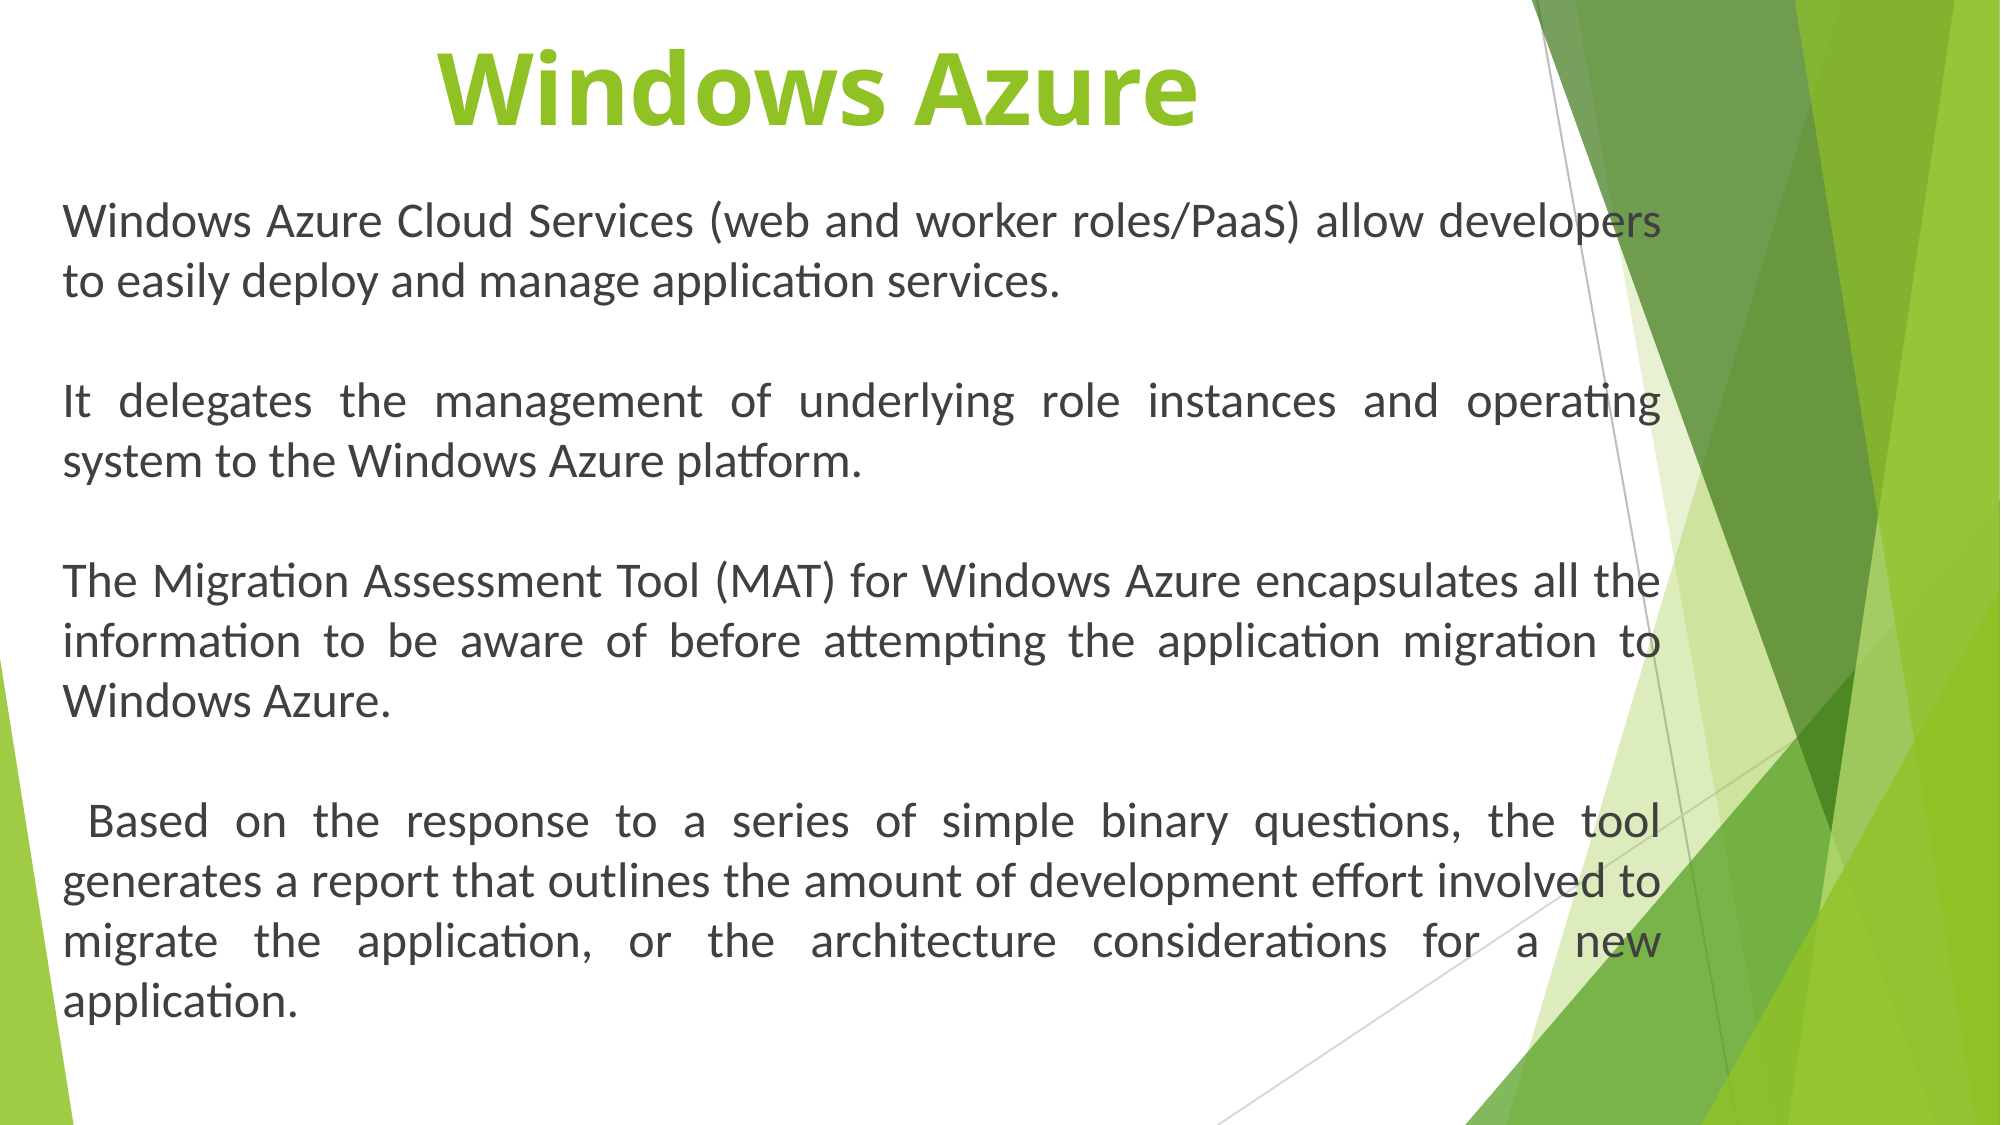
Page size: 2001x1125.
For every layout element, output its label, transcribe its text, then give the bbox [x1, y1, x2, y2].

title Windows Azure [12, 24, 1625, 147]
list Windows Azure Cloud Services (web and worker roles/PaaS) allow developers to easily deploy and manage application services. It delegates the management of underlying role instances and operating system to the Windows Azure platform. The Migration Assessment Tool (MAT) for Windows Azure encapsulates all the information to be aware of before attempting the application migration to Windows Azure. Based on the response to a series of simple binary questions, the tool generates a report that outlines the amount of development effort involved to migrate the application, or the architecture considerations for a new application. [62, 187, 1663, 1036]
